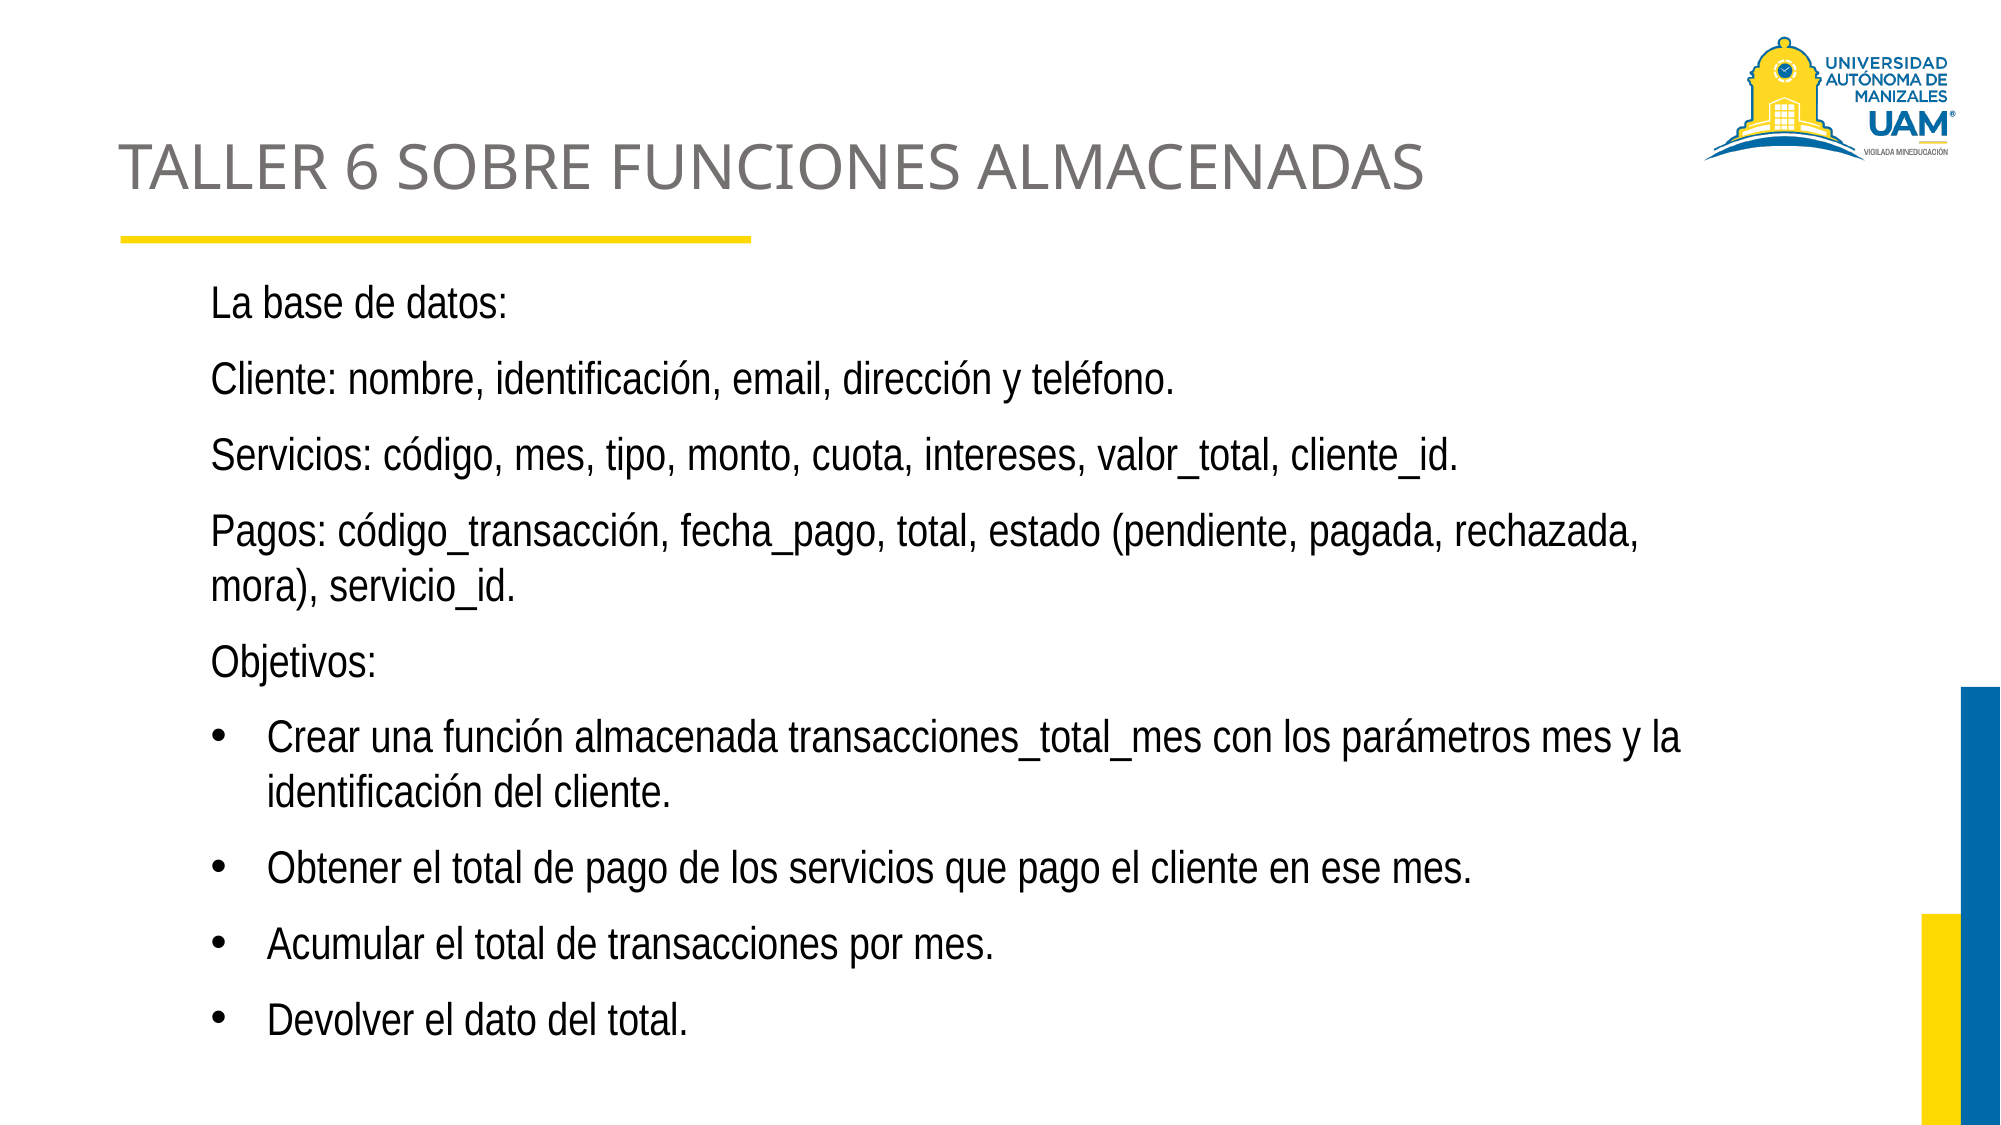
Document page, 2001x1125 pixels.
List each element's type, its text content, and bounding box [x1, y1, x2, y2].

text_box [120, 236, 752, 244]
title TALLER 6 SOBRE FUNCIONES ALMACENADAS [103, 85, 1829, 255]
list La base de datos: Cliente: nombre, identificación, email, dirección y teléfono. Servicios: código, mes, tipo, monto, cuota, intereses, valor_total, cliente_id. Pagos: código_transacción, fecha_pago, total, estado (pendiente, pagada, rechazada, mora), servicio_id. Objetivos: Crear una función almacenada transacciones_total_mes con los parámetros mes y la identificación del cliente. Obtener el total de pago de los servicios que pago el cliente en ese mes. Acumular el total de transacciones por mes. Devolver el dato del total. [120, 265, 1703, 1125]
picture [1683, 13, 1976, 184]
